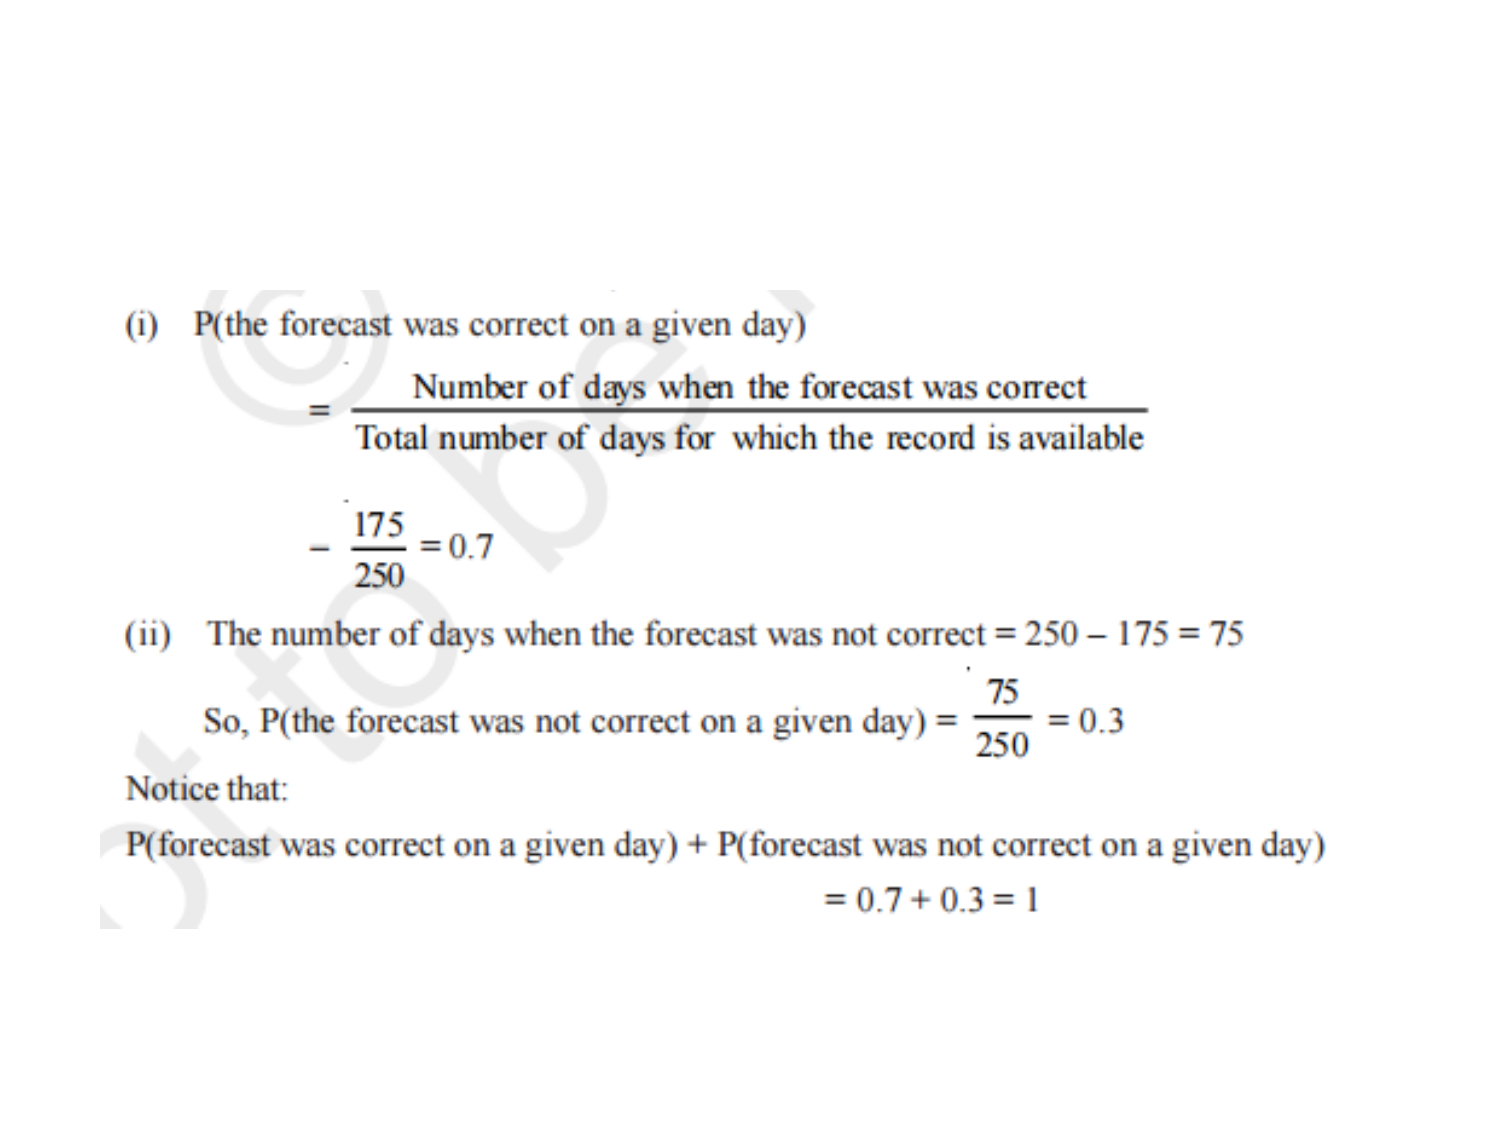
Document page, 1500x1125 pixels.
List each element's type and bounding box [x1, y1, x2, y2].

picture [100, 290, 1362, 929]
